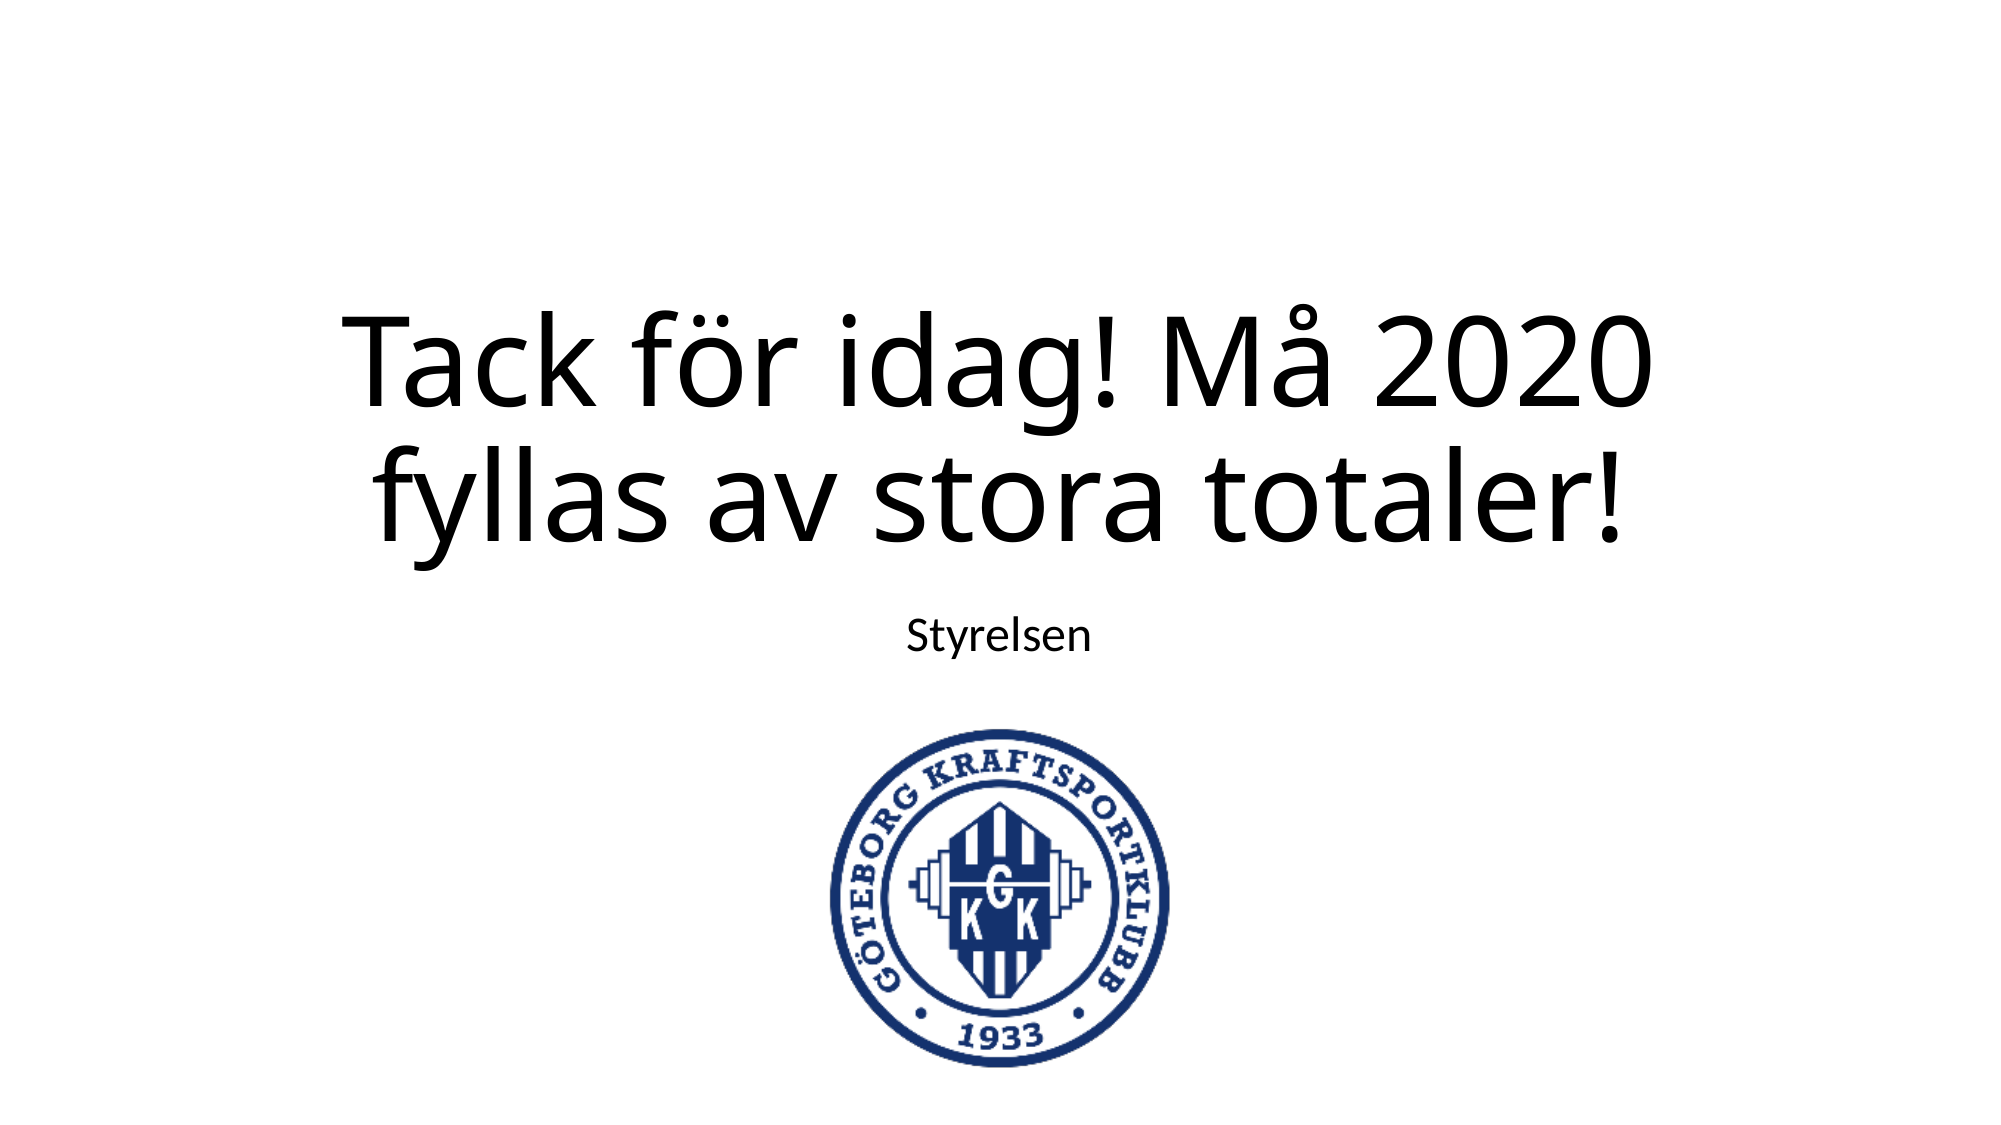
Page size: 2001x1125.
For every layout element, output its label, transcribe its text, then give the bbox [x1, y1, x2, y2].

subtitle Styrelsen [249, 601, 1750, 873]
title Tack för idag! Må 2020 fyllas av stora totaler! [249, 184, 1750, 576]
picture [820, 700, 1180, 1097]
